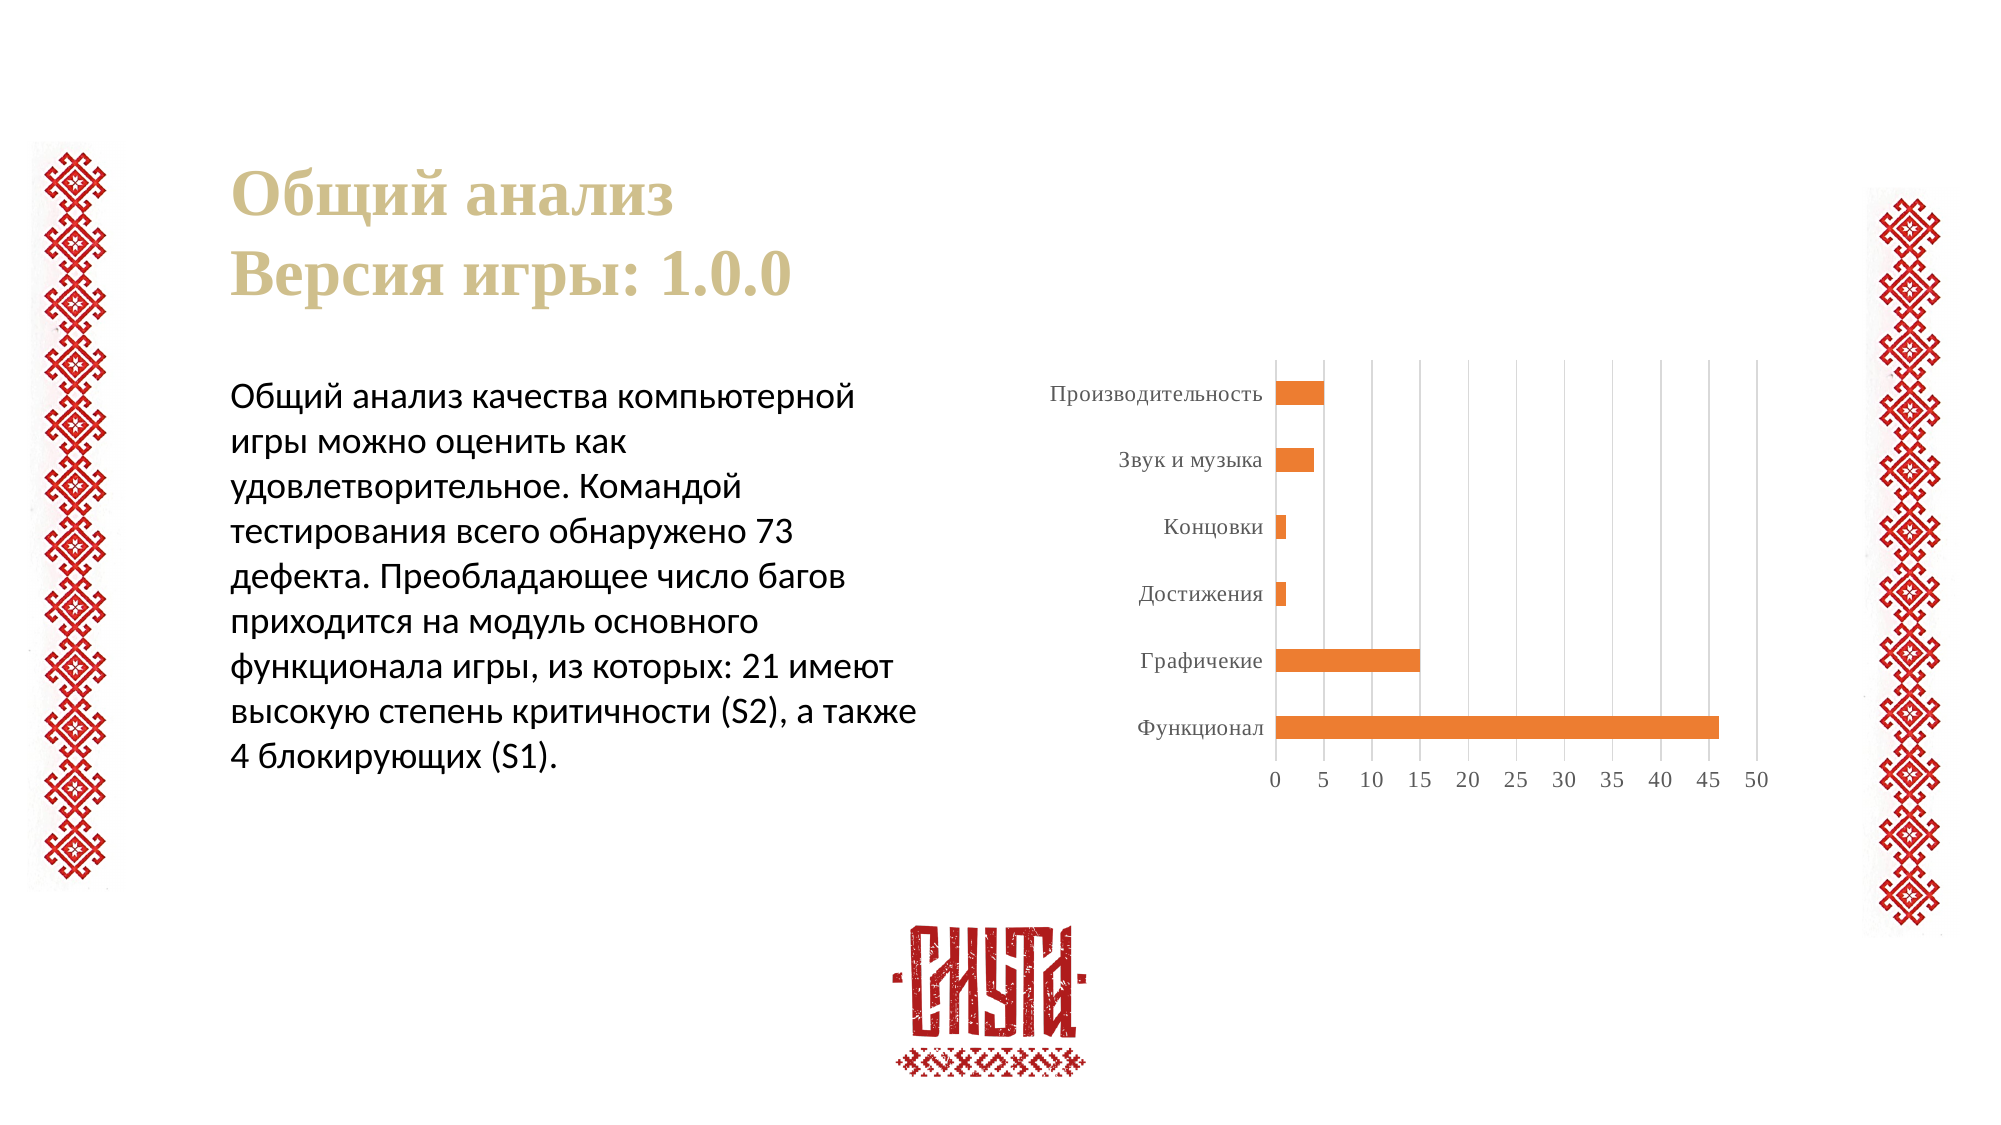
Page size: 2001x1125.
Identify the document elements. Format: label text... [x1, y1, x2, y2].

picture [890, 924, 1088, 1079]
text_box Общий анализ Версия игры: 1.0.0 [215, 141, 879, 317]
picture [0, 142, 452, 891]
chart [1034, 350, 1785, 801]
text_box Общий анализ качества компьютерной игры можно оценить как удовлетворительное. Командой тестирования всего обнаружено 73 дефекта. Преобладающее число багов приходится на модуль основного функционала игры, из которых: 21 имеют высокую степень критичности (S2), а также 4 блокирующих (S1). [215, 363, 957, 784]
picture [1785, 188, 2000, 937]
